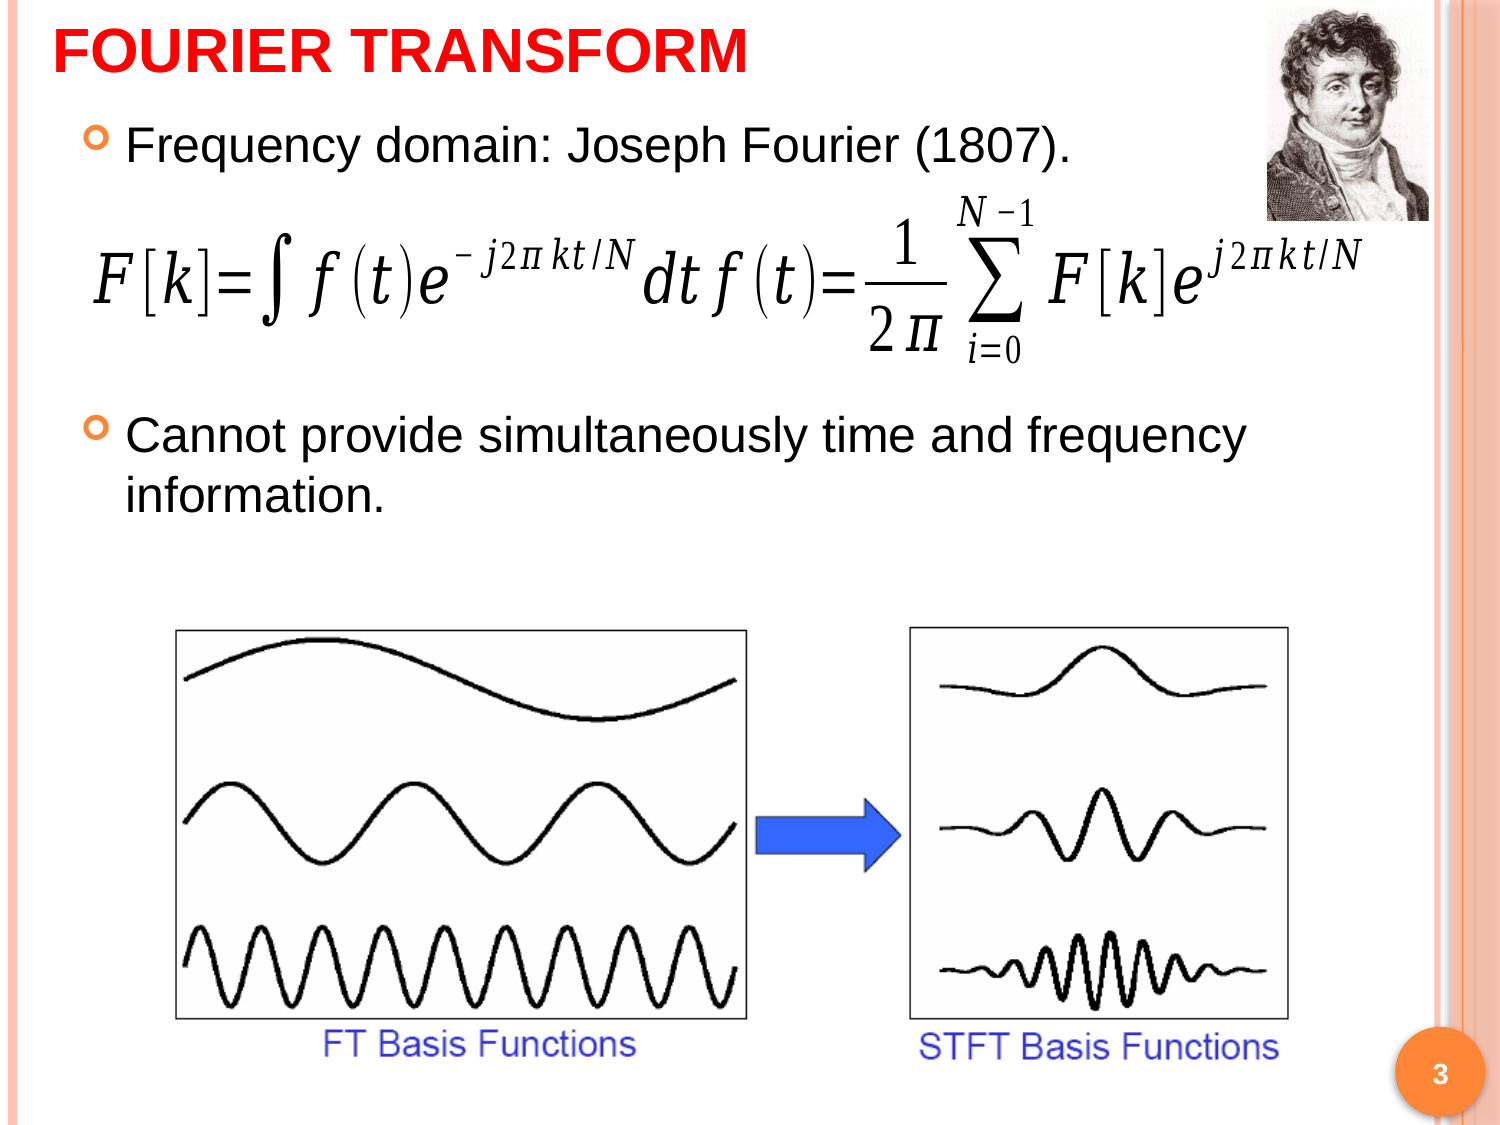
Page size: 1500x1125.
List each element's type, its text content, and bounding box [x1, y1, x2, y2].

picture [153, 596, 1309, 1078]
title FOURIER TRANSFORM [37, 12, 1261, 93]
picture [1267, 0, 1429, 221]
slide_number 3 [1390, 1029, 1491, 1116]
list Frequency domain: Joseph Fourier (1807). Cannot provide simultaneously time and frequency information. [65, 105, 1391, 1018]
